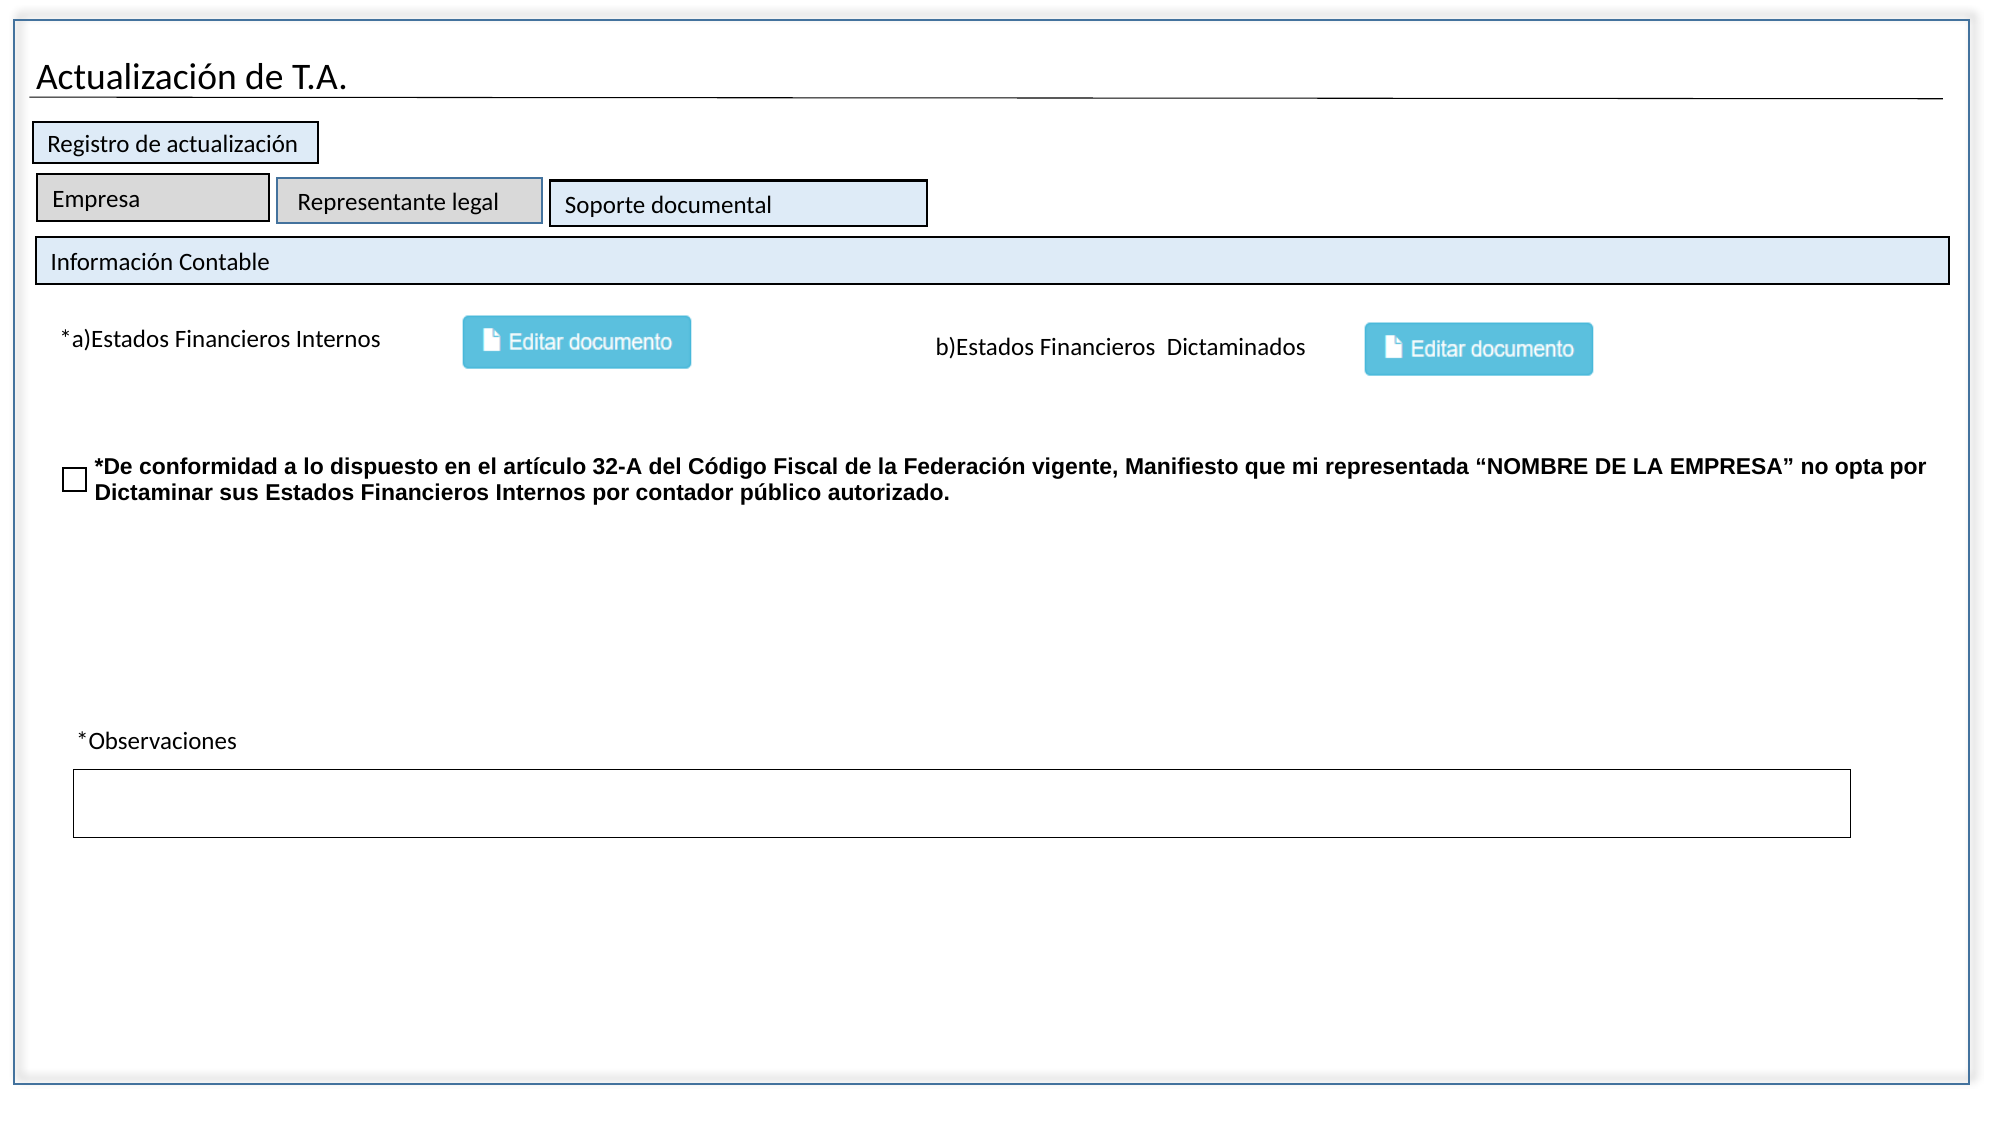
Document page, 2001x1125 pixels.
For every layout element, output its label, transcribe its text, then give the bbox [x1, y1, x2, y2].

text_box Registro de actualización [32, 121, 319, 164]
text_box Soporte documental [549, 179, 928, 227]
text_box [13, 19, 1970, 1085]
text_box *Observaciones [61, 717, 662, 763]
picture [436, 307, 727, 377]
text_box Actualización de T.A. [21, 44, 789, 105]
text_box Empresa [36, 173, 270, 222]
text_box *a)Estados Financieros Internos [44, 314, 436, 360]
text_box Información Contable [35, 236, 1950, 285]
text_box b)Estados Financieros Dictaminados [920, 323, 1338, 368]
text_box Representante legal [276, 177, 543, 224]
picture [1338, 314, 1629, 384]
